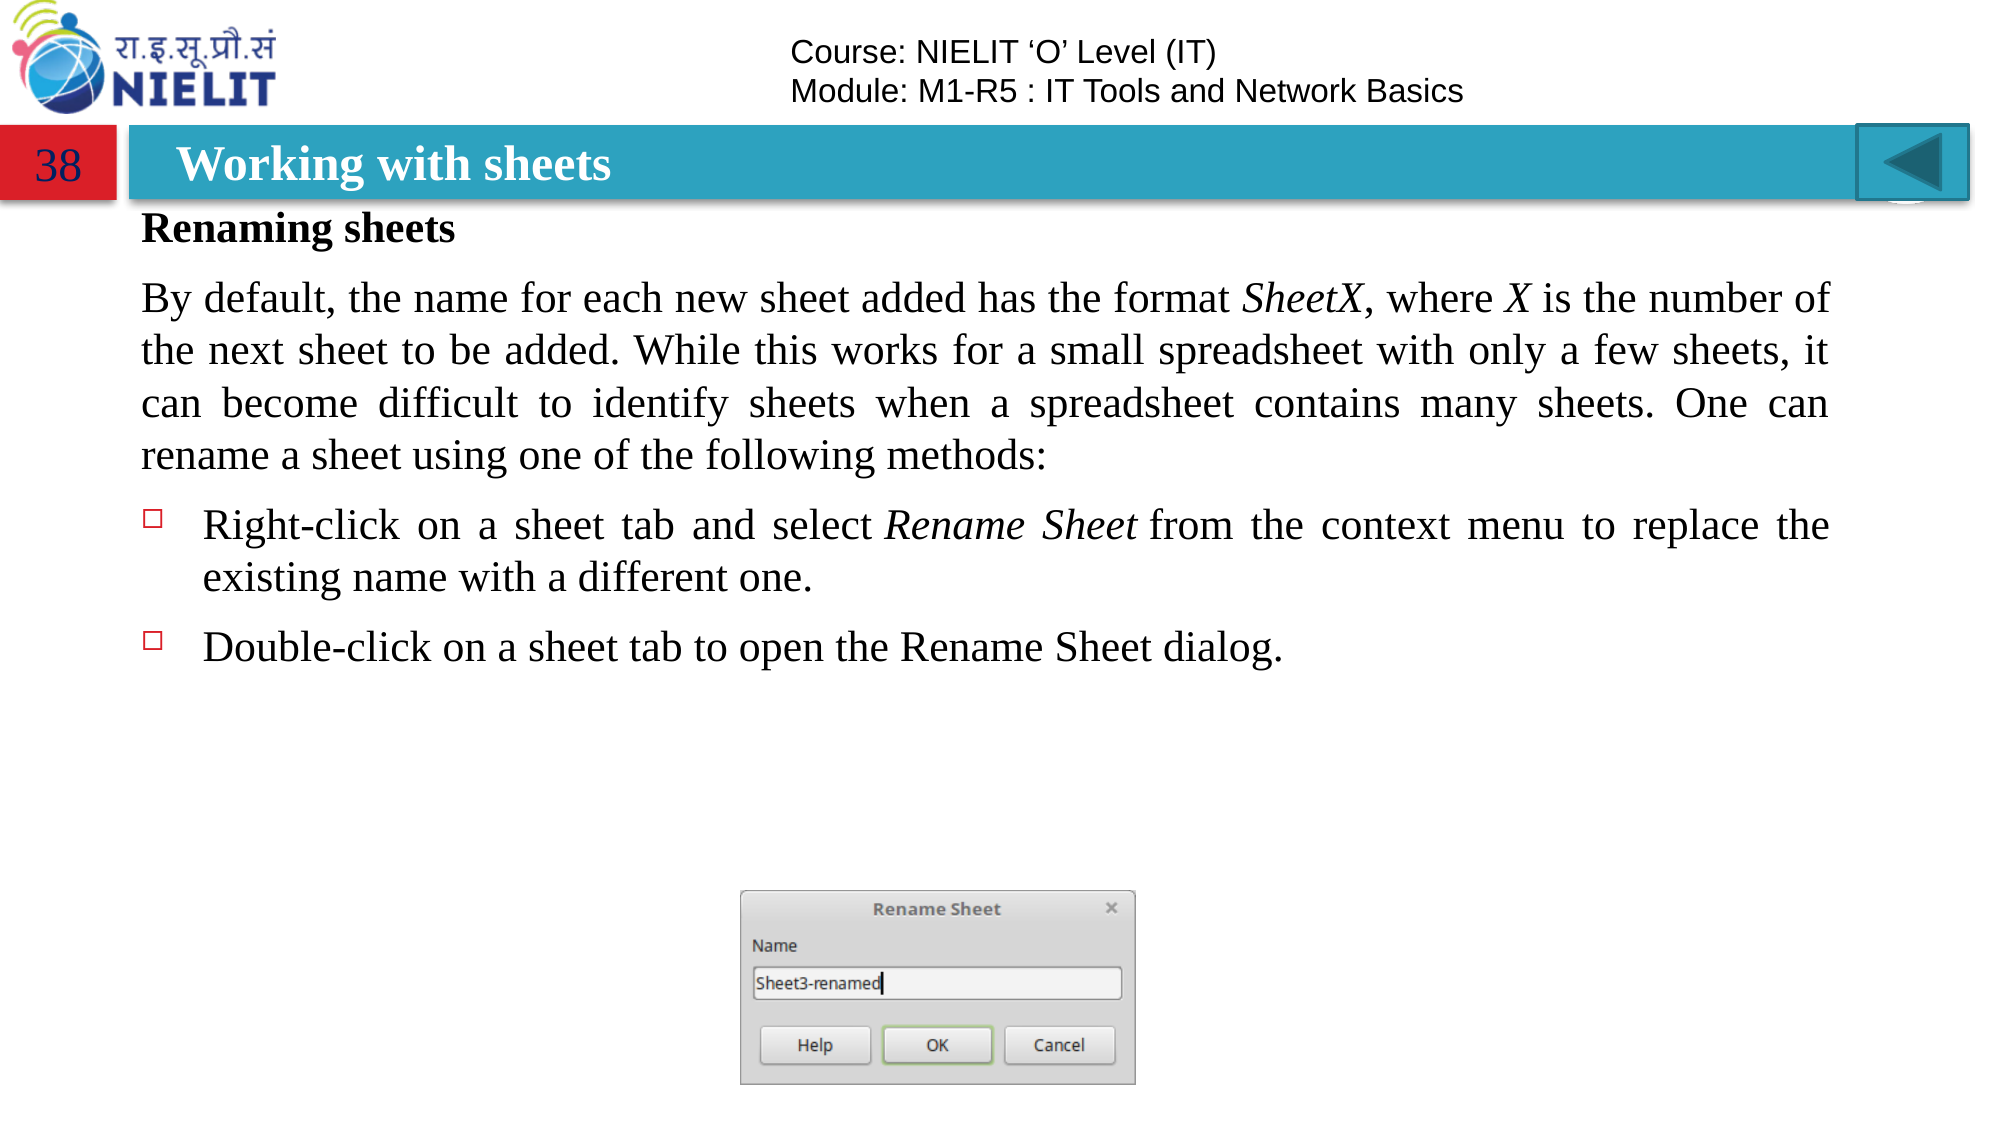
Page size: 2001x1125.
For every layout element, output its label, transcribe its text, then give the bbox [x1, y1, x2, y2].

picture [740, 890, 1136, 1086]
list Renaming sheets By default, the name for each new sheet added has the format SheetX, where X is the number of the next sheet to be added. While this works for a small spreadsheet with only a few sheets, it can become difficult to identify sheets when a spreadsheet contains many sheets. One can rename a sheet using one of the following methods: Right-click on a sheet tab and select Rename Sheet from the context menu to replace the existing name with a different one. Double-click on a sheet tab to open the Rename Sheet dialog. [123, 190, 1849, 904]
title Working with sheets [158, 125, 1911, 200]
picture [12, 0, 276, 114]
slide_number 38 [0, 125, 117, 200]
picture [307, 10, 1891, 121]
